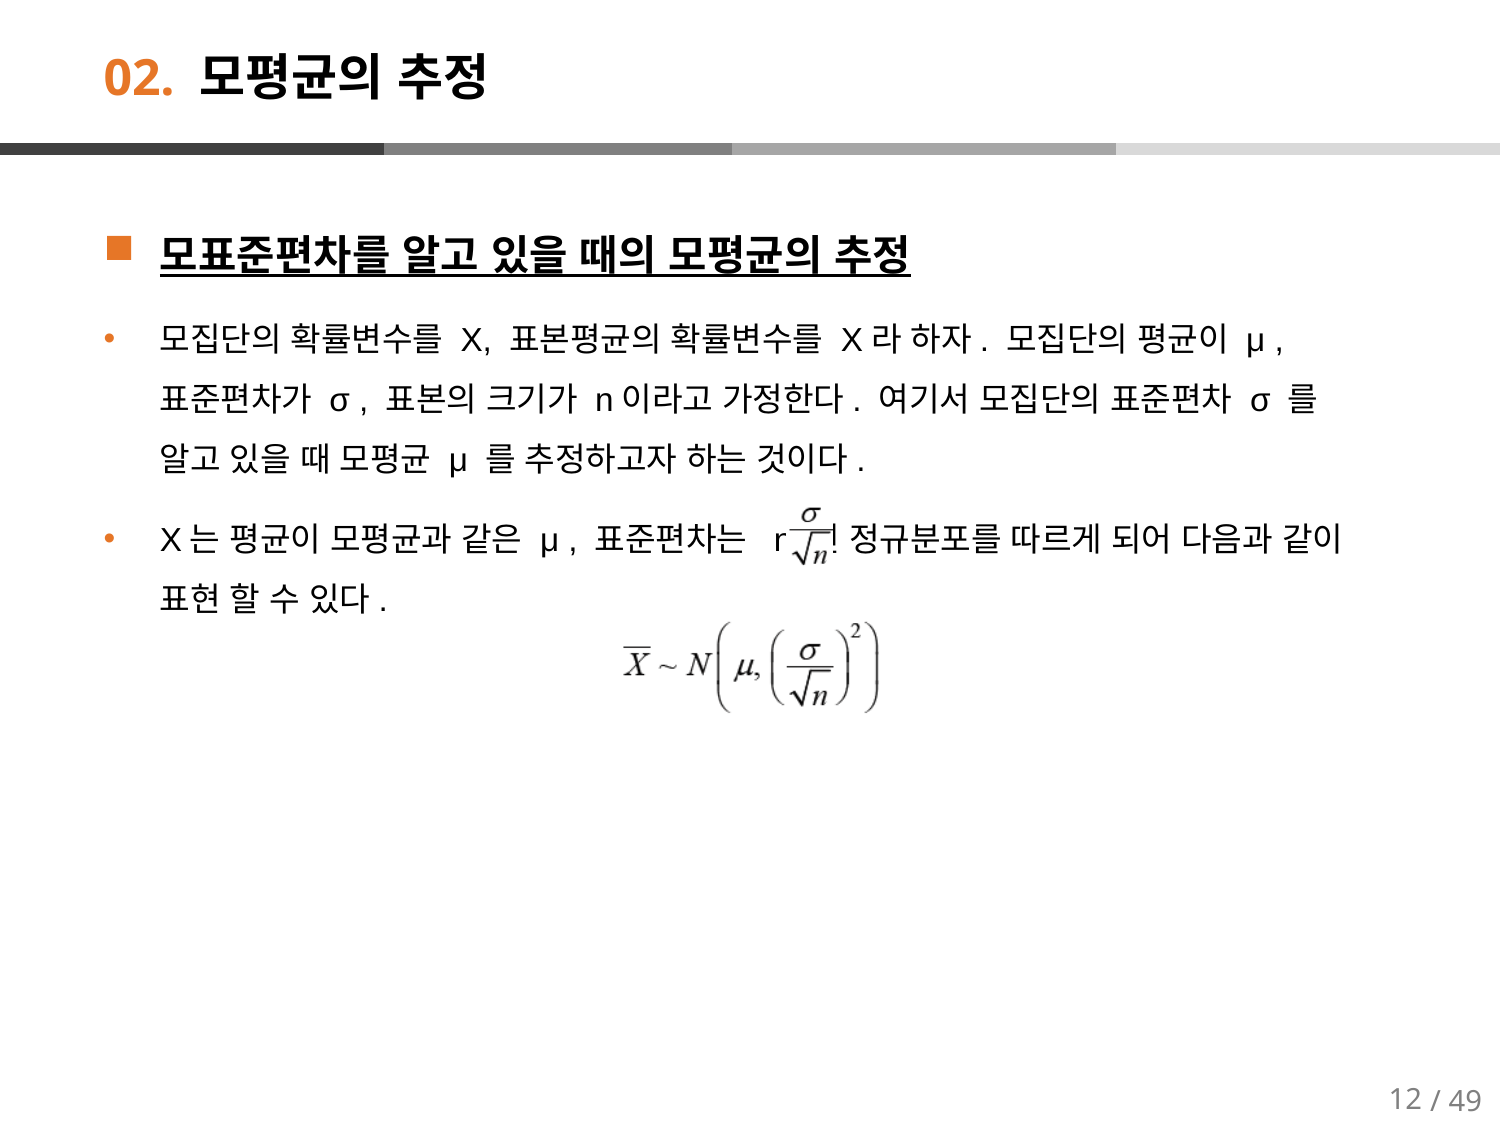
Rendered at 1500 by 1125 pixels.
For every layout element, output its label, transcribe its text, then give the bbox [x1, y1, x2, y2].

title 02. 모평균의 추정 [88, 30, 1211, 121]
text_box 모집단의 확률변수를 X, 표본평균의 확률변수를 X라 하자. 모집단의 평균이 μ , 표준편차가 σ , 표본의 크기가 n이라고 가정한다. 여기서 모집단의 표준편차 σ 를 알고 있을 때 모평균 μ 를 추정하고자 하는 것이다. X는 평균이 모평균과 같은 μ , 표준편차는 n 인 정규분포를 따르게 되어 다음과 같이 표현 할 수 있다. [88, 290, 1400, 480]
list 모표준편차를 알고 있을 때의 모평균의 추정 [88, 196, 1436, 386]
picture [608, 609, 892, 731]
picture [786, 503, 833, 571]
